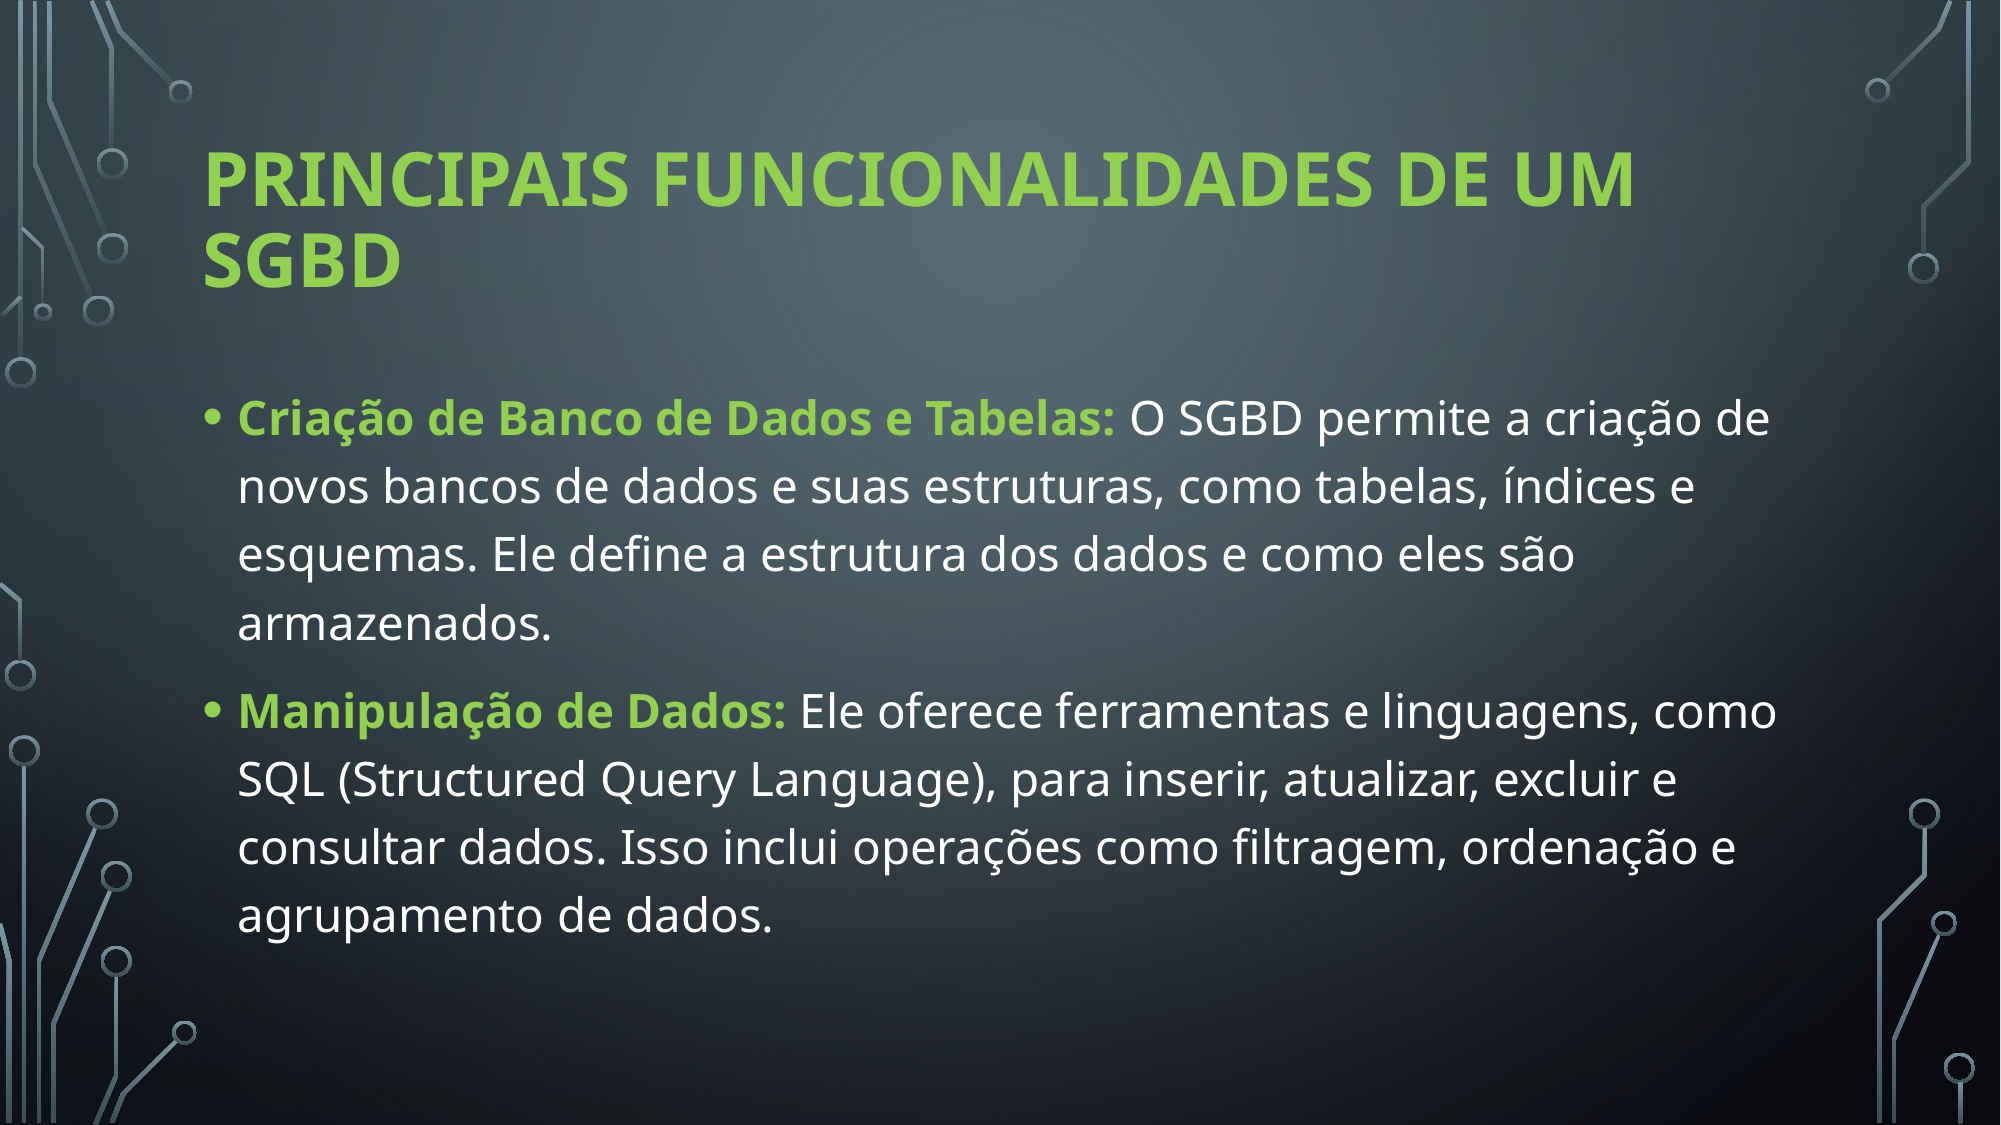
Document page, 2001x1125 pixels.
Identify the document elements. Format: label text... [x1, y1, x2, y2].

list Criação de Banco de Dados e Tabelas: O SGBD permite a criação de novos bancos de dados e suas estruturas, como tabelas, índices e esquemas. Ele define a estrutura dos dados e como eles são armazenados. Manipulação de Dados: Ele oferece ferramentas e linguagens, como SQL (Structured Query Language), para inserir, atualizar, excluir e consultar dados. Isso inclui operações como filtragem, ordenação e agrupamento de dados. [187, 369, 1813, 950]
title Principais Funcionalidades de um SGBD [187, 101, 1813, 344]
